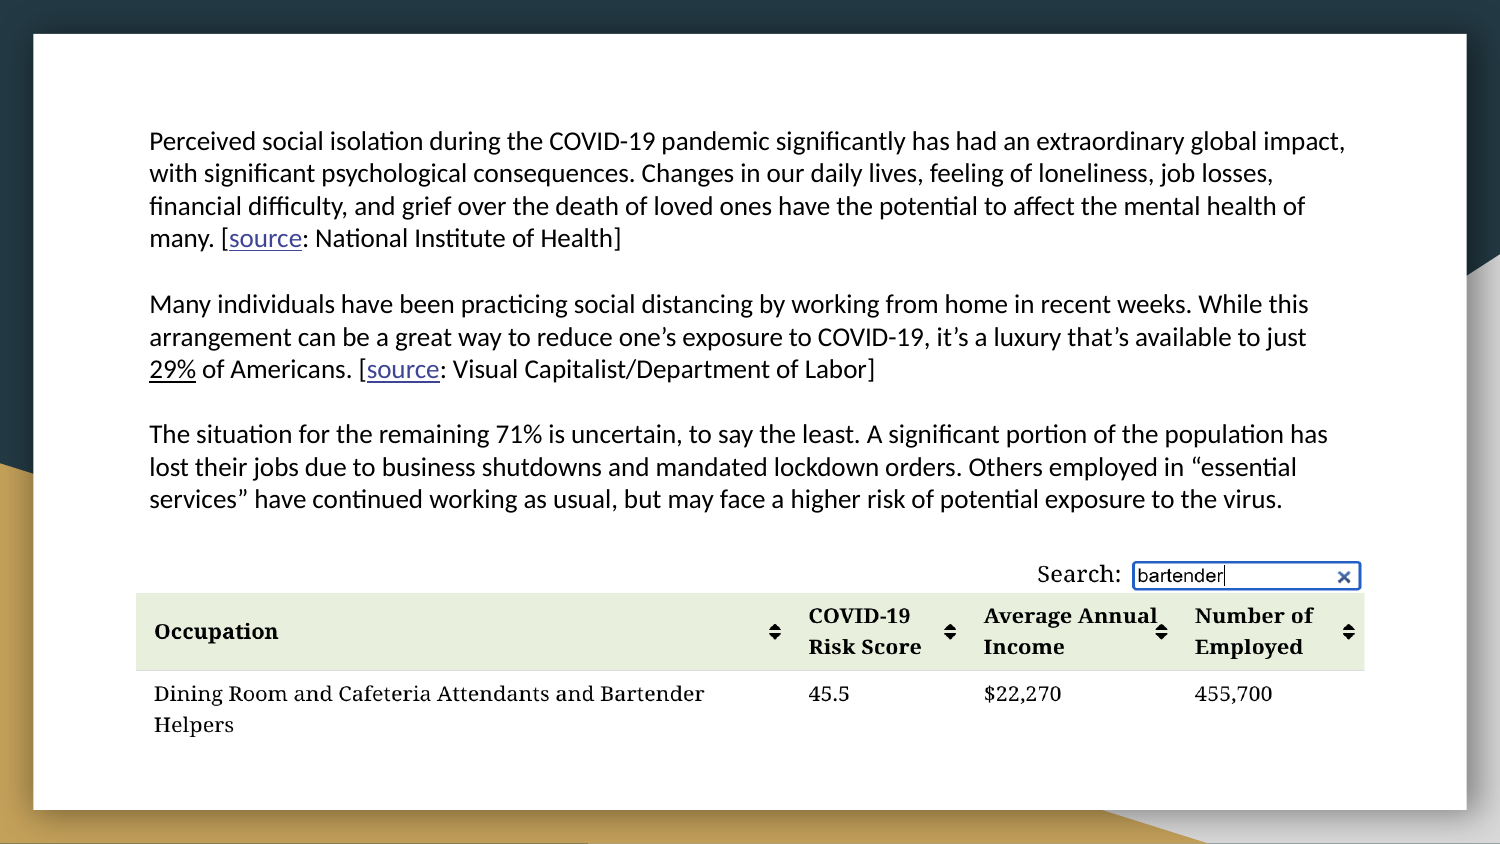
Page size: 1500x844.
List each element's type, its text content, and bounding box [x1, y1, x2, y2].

picture [109, 529, 1391, 746]
list Many individuals have been practicing social distancing by working from home in recent weeks. While this arrangement can be a great way to reduce one’s exposure to COVID-19, it’s a luxury that’s available to just 29% of Americans. [source: Visual Capitalist/Department of Labor] The situation for the remaining 71% is uncertain, to say the least. A significant portion of the population has lost their jobs due to business shutdowns and mandated lockdown orders. Others employed in “essential services” have continued working as usual, but may face a higher risk of potential exposure to the virus. [134, 271, 1366, 528]
title Perceived social isolation during the COVID-19 pandemic significantly has had an extraordinary global impact, with significant psychological consequences. Changes in our daily lives, feeling of loneliness, job losses, financial difficulty, and grief over the death of loved ones have the potential to affect the mental health of many. [source: National Institute of Health] [134, 108, 1366, 265]
